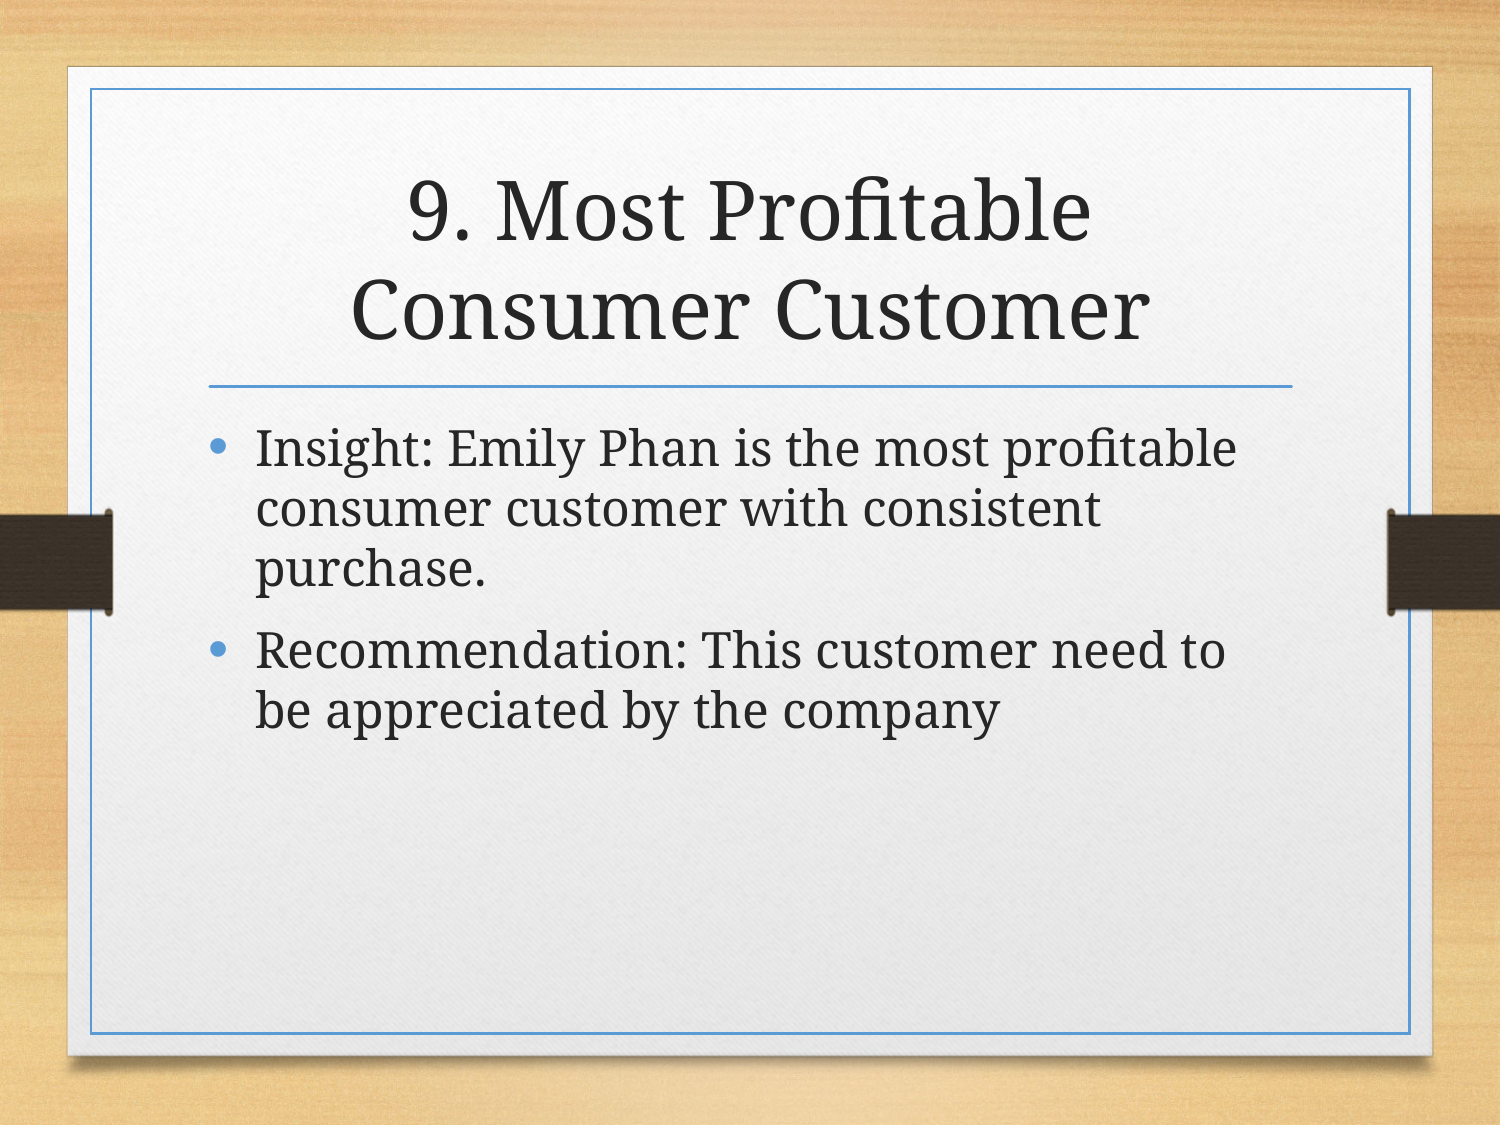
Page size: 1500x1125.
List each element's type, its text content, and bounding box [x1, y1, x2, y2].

picture [0, 0, 1500, 1125]
list Insight: Emily Phan is the most profitable consumer customer with consistent purchase. Recommendation: This customer need to be appreciated by the company [193, 408, 1309, 974]
title 9. Most Profitable Consumer Customer [193, 150, 1309, 365]
